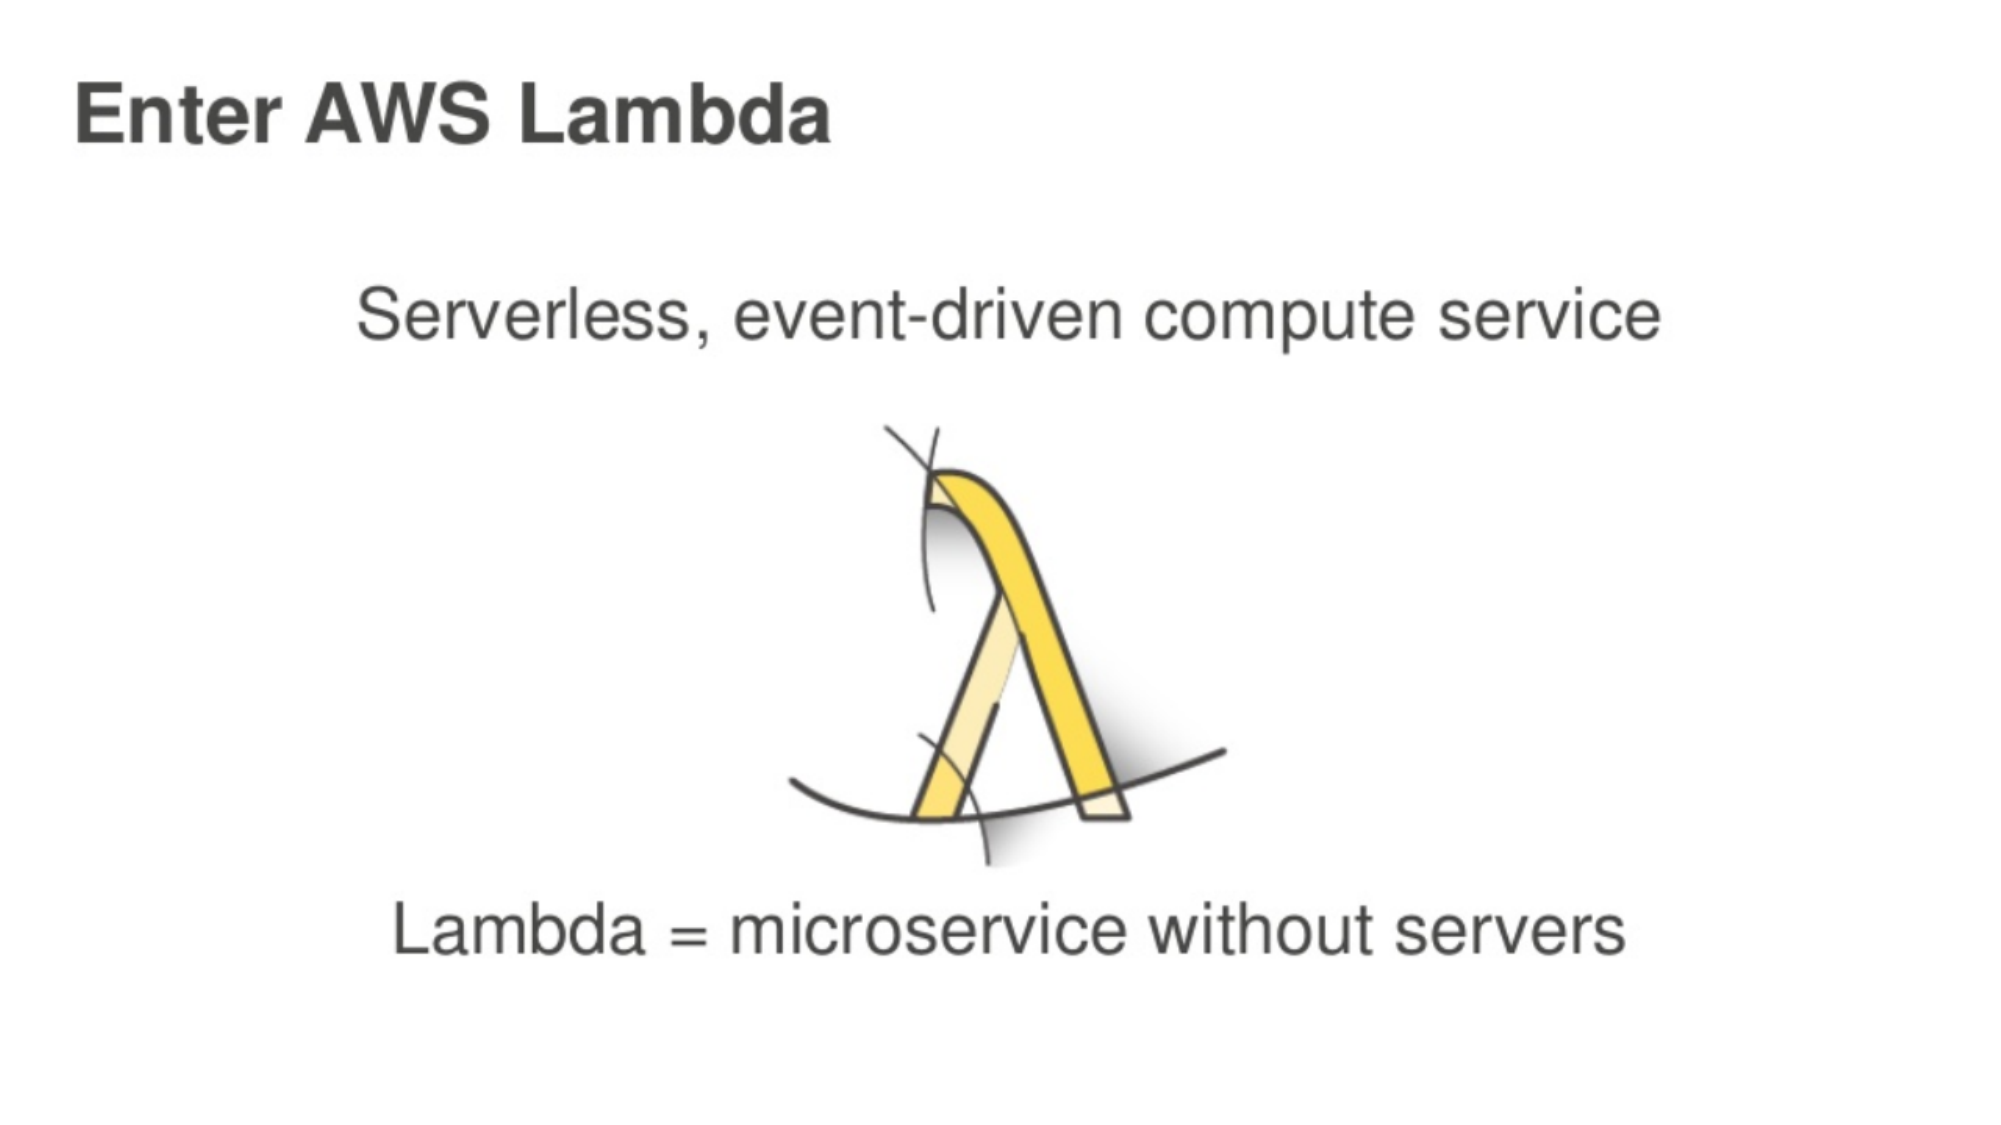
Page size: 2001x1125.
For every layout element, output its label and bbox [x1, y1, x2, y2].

picture [53, 74, 1679, 1023]
